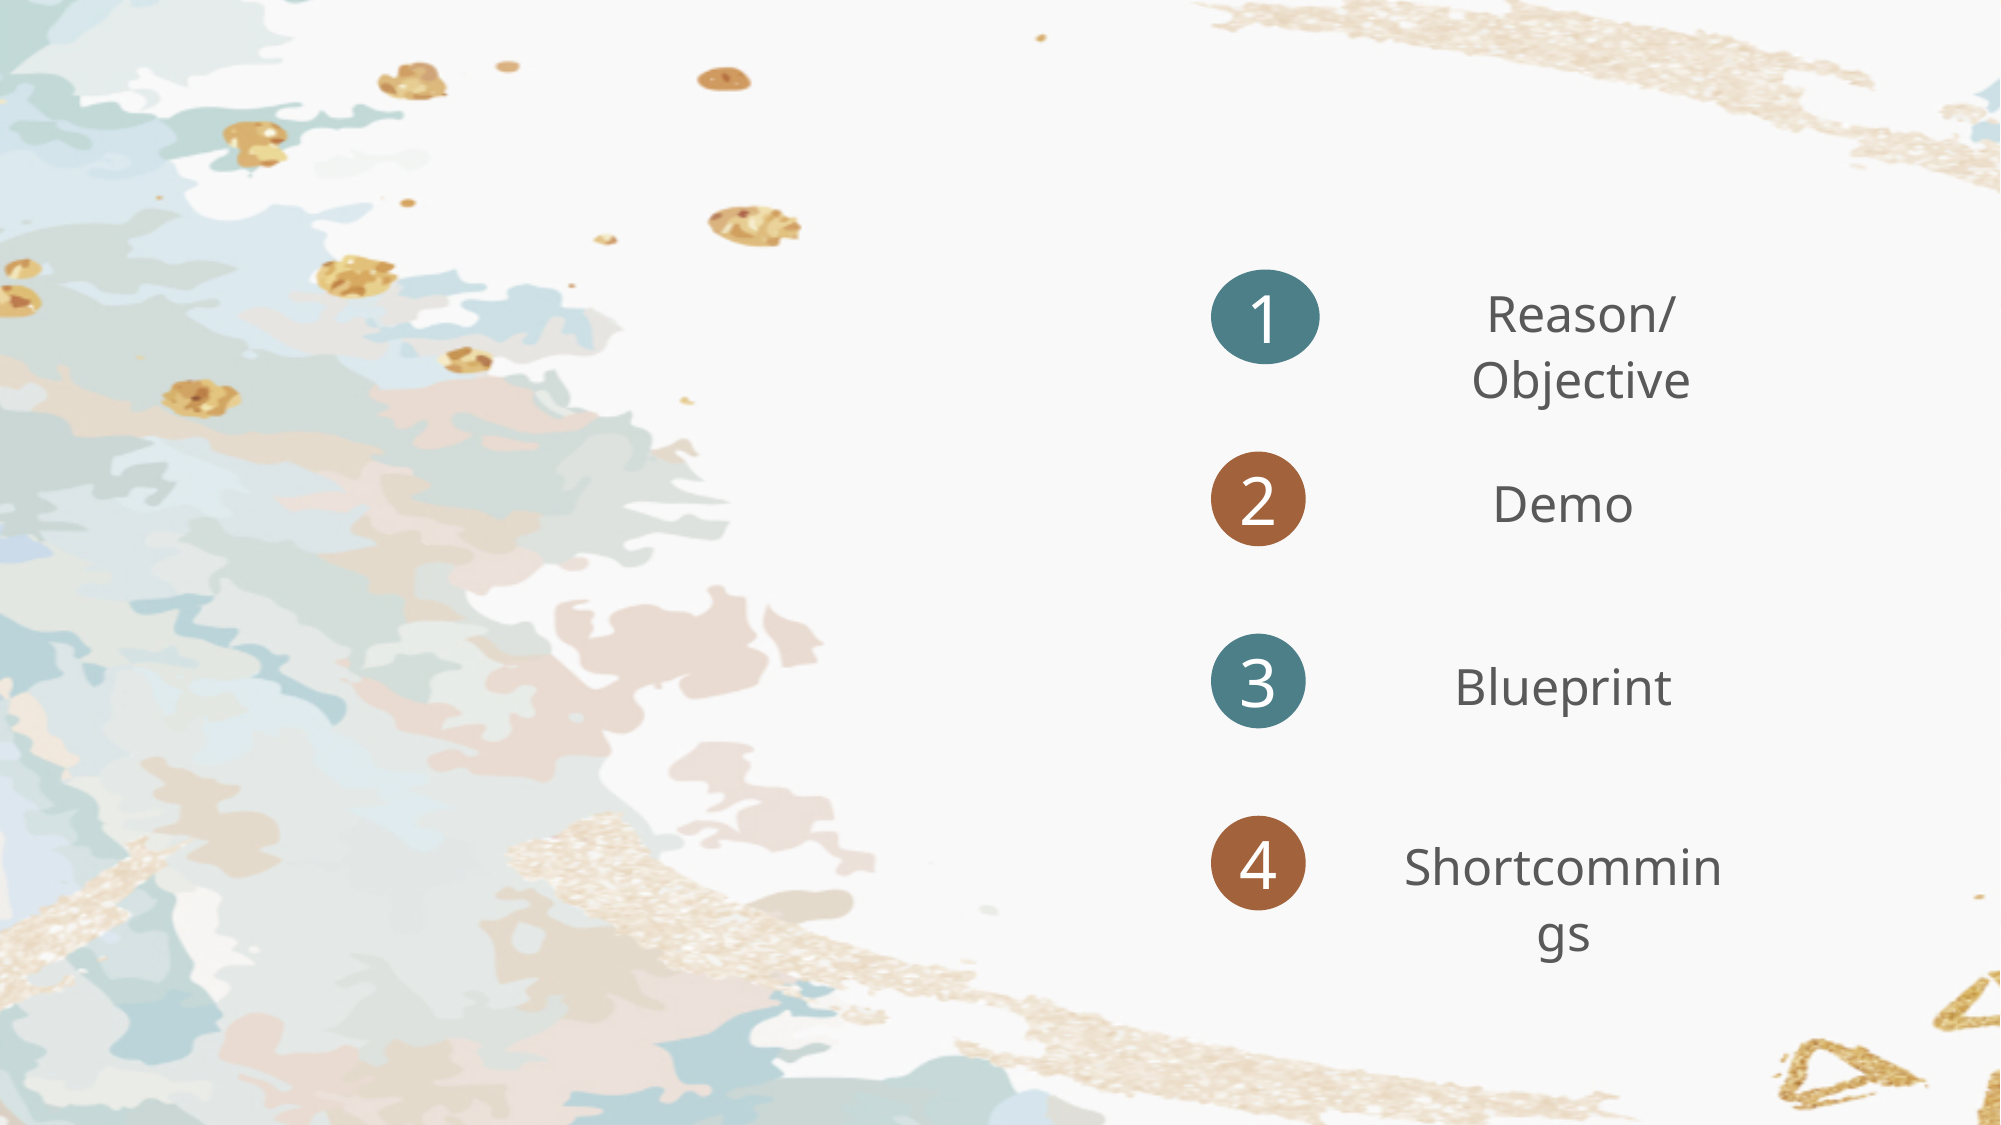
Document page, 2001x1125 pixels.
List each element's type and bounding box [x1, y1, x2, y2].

text_box [1210, 633, 1754, 729]
picture [0, 0, 2001, 1125]
text_box [1211, 269, 1799, 365]
text_box [1210, 451, 1753, 547]
text_box [1210, 815, 1754, 911]
